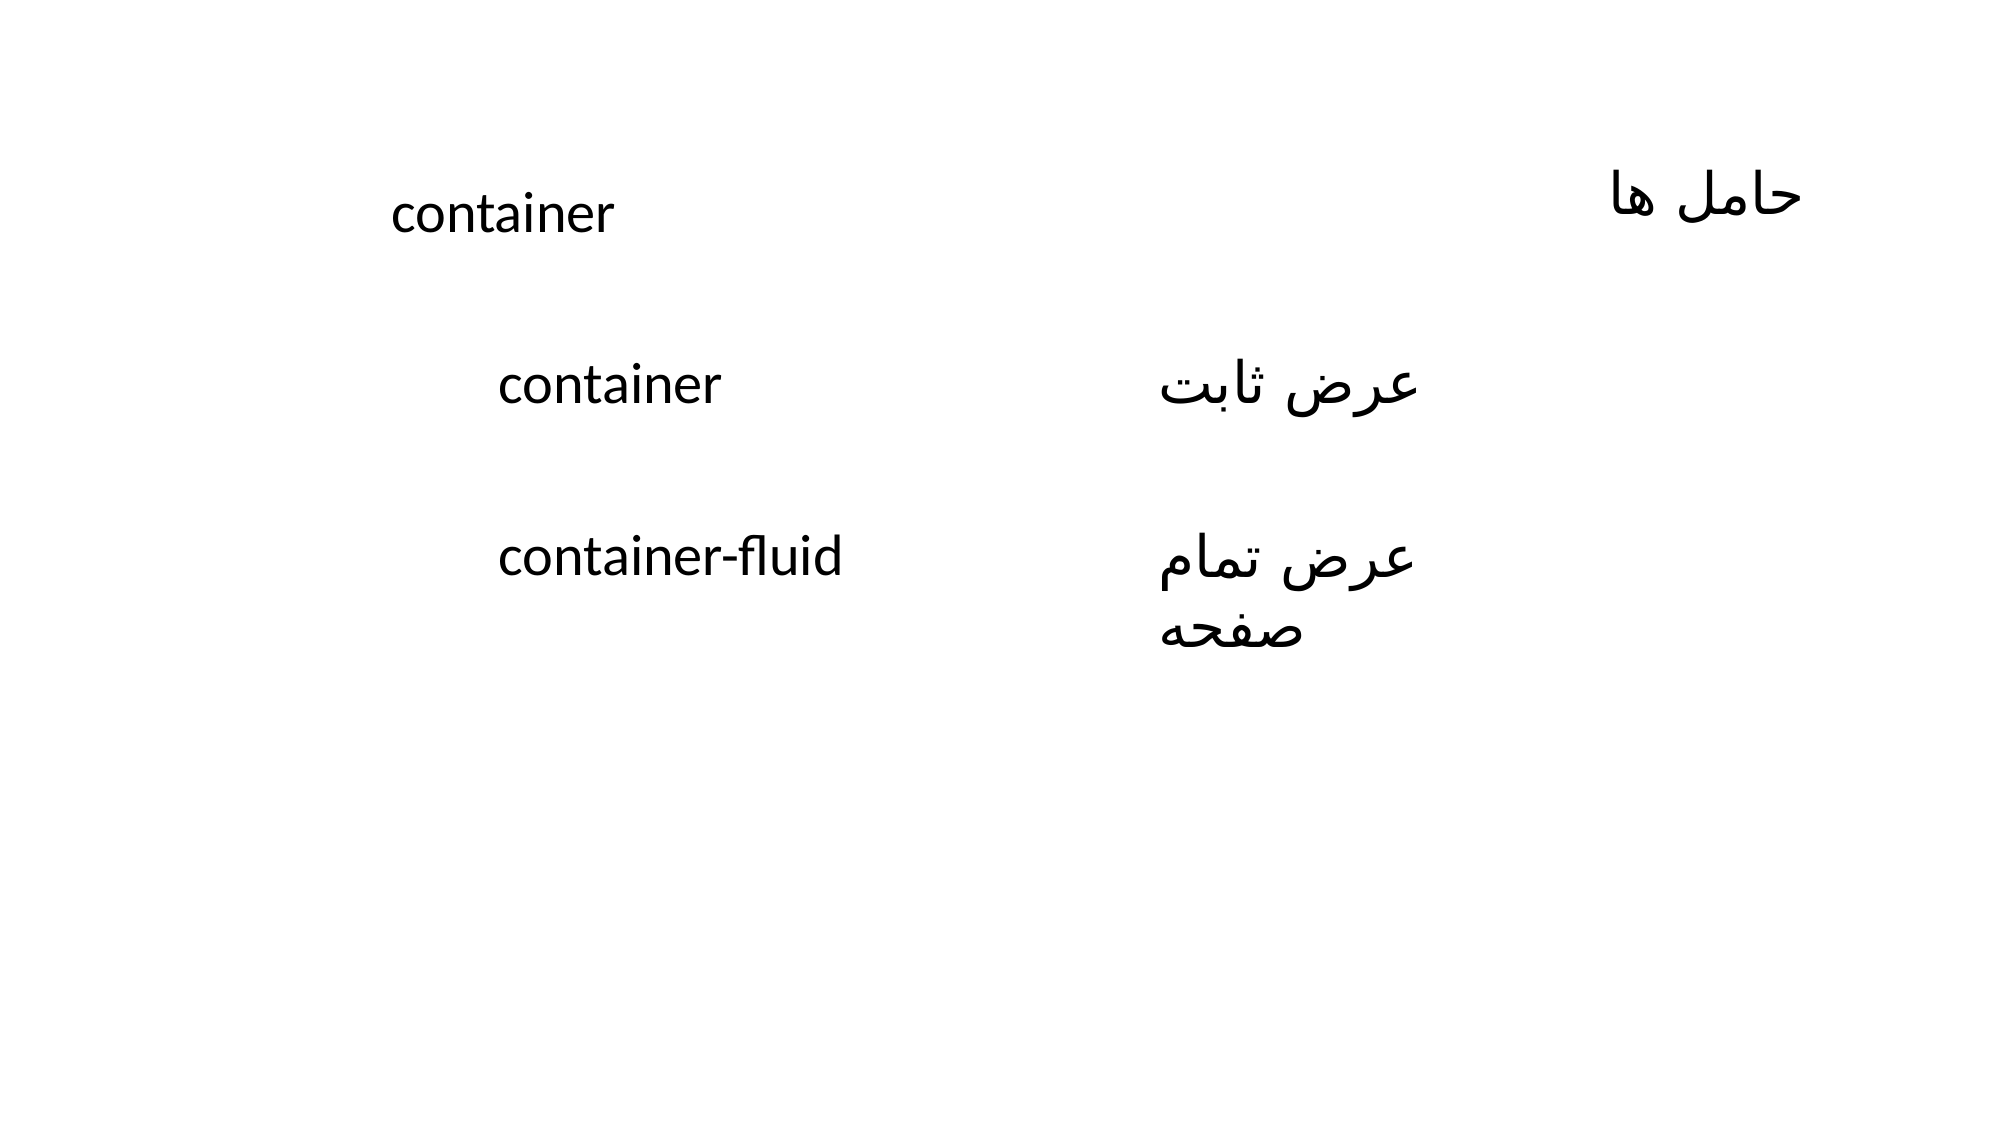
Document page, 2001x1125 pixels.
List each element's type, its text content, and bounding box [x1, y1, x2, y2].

text_box container [363, 167, 674, 252]
text_box حامل ها [1594, 148, 1892, 234]
text_box container [483, 338, 1144, 423]
text_box عرض تمام صفحه [1144, 511, 1595, 667]
text_box عرض ثابت [1144, 338, 1450, 423]
text_box container-fluid [483, 509, 1228, 595]
